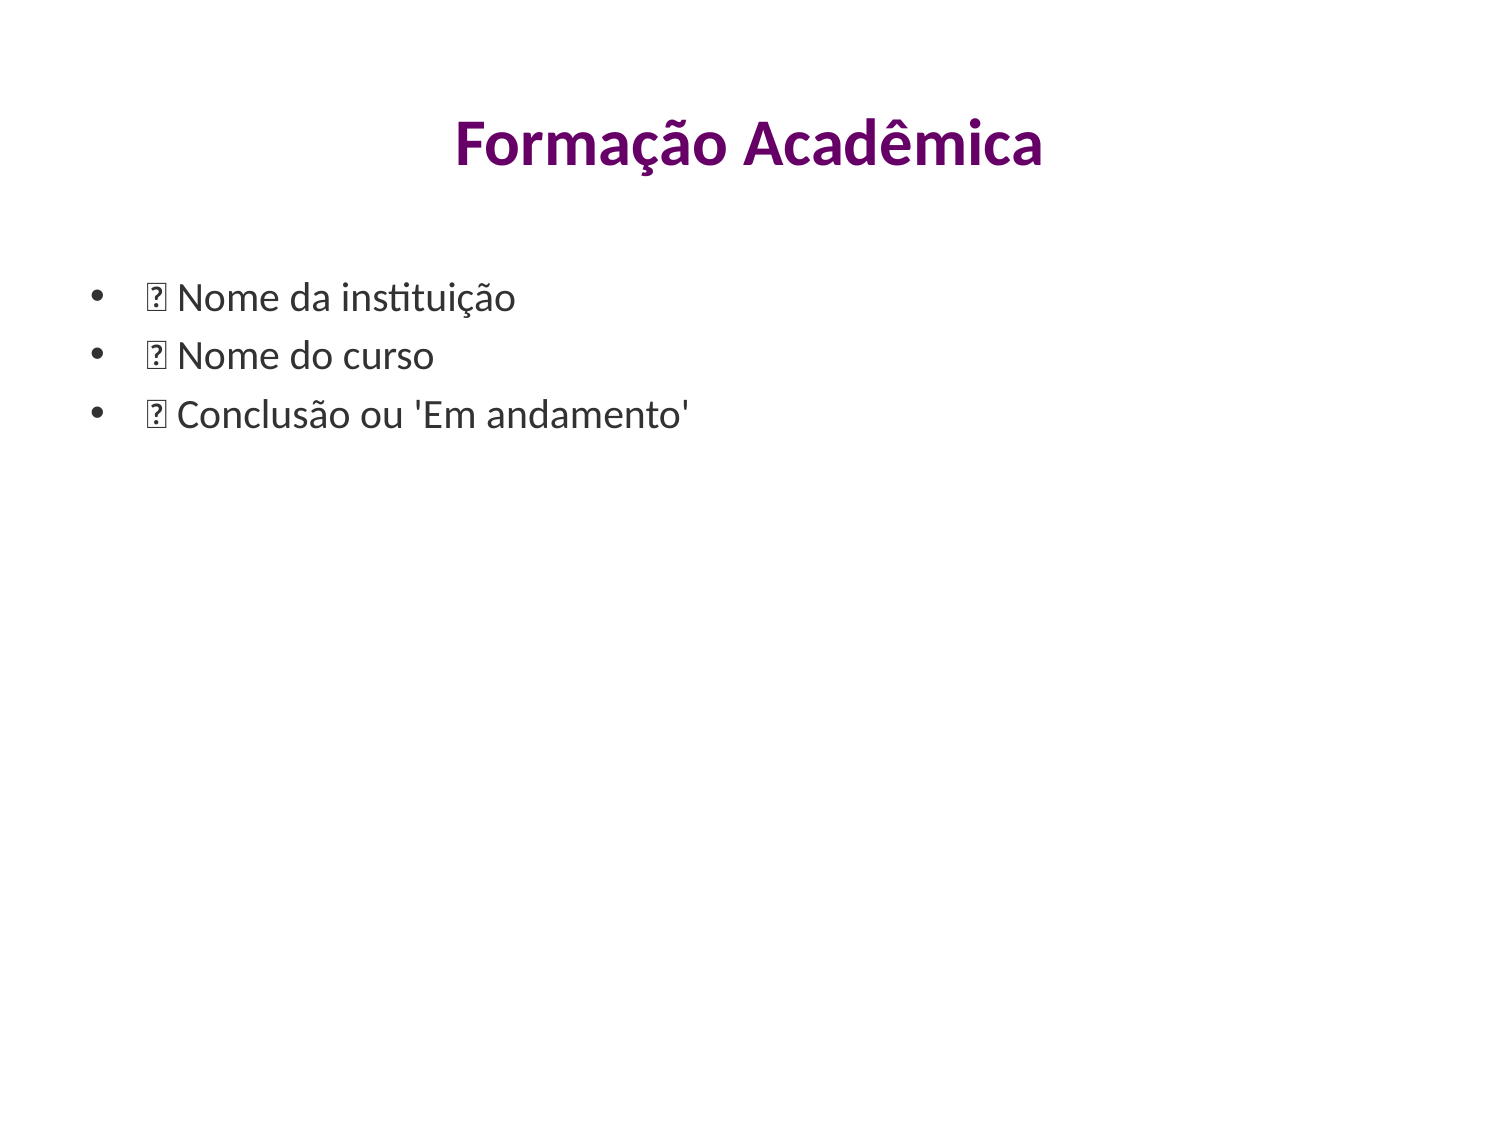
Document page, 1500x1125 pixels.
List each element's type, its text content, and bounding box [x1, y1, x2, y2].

title Formação Acadêmica [75, 45, 1425, 233]
list ✅ Nome da instituição ✅ Nome do curso ✅ Conclusão ou 'Em andamento' [75, 262, 1425, 1005]
